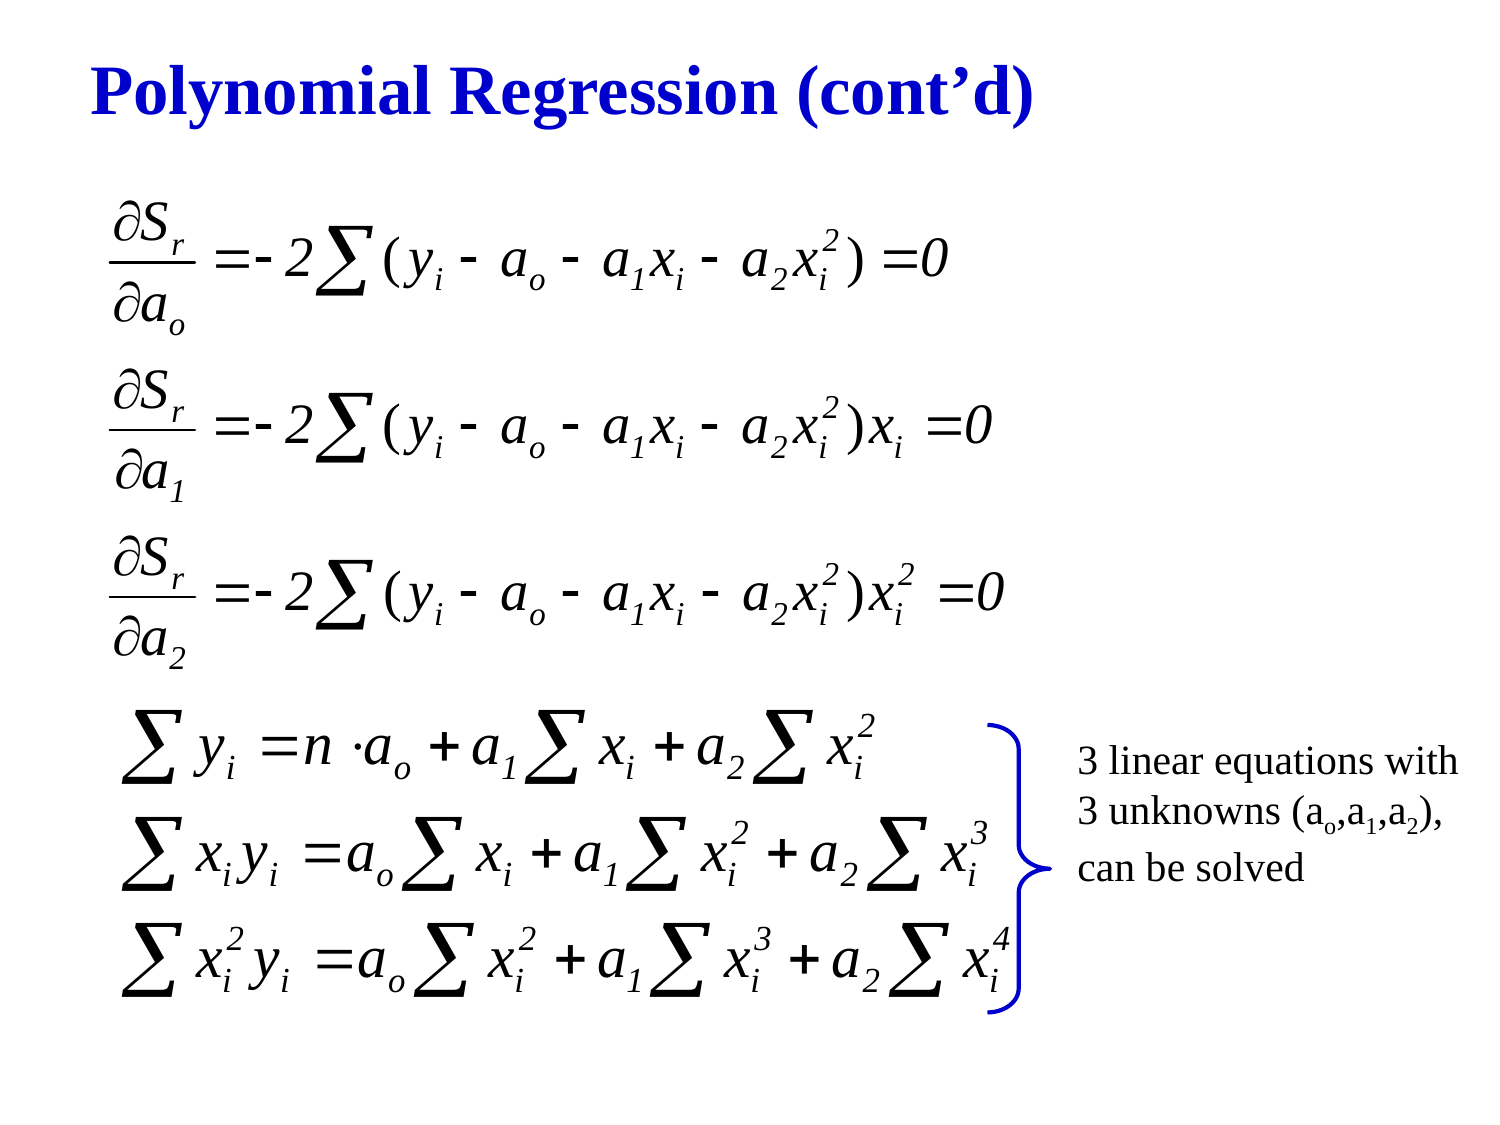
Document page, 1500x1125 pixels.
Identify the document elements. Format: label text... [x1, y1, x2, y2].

text_box 3 linear equations with 3 unknowns (ao,a1,a2), can be solved [1062, 725, 1500, 897]
title Polynomial Regression (cont’d) [75, 20, 1313, 163]
text_box [987, 1009, 1004, 1013]
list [100, 187, 1013, 679]
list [112, 699, 1025, 1009]
text_box [1025, 859, 1050, 879]
